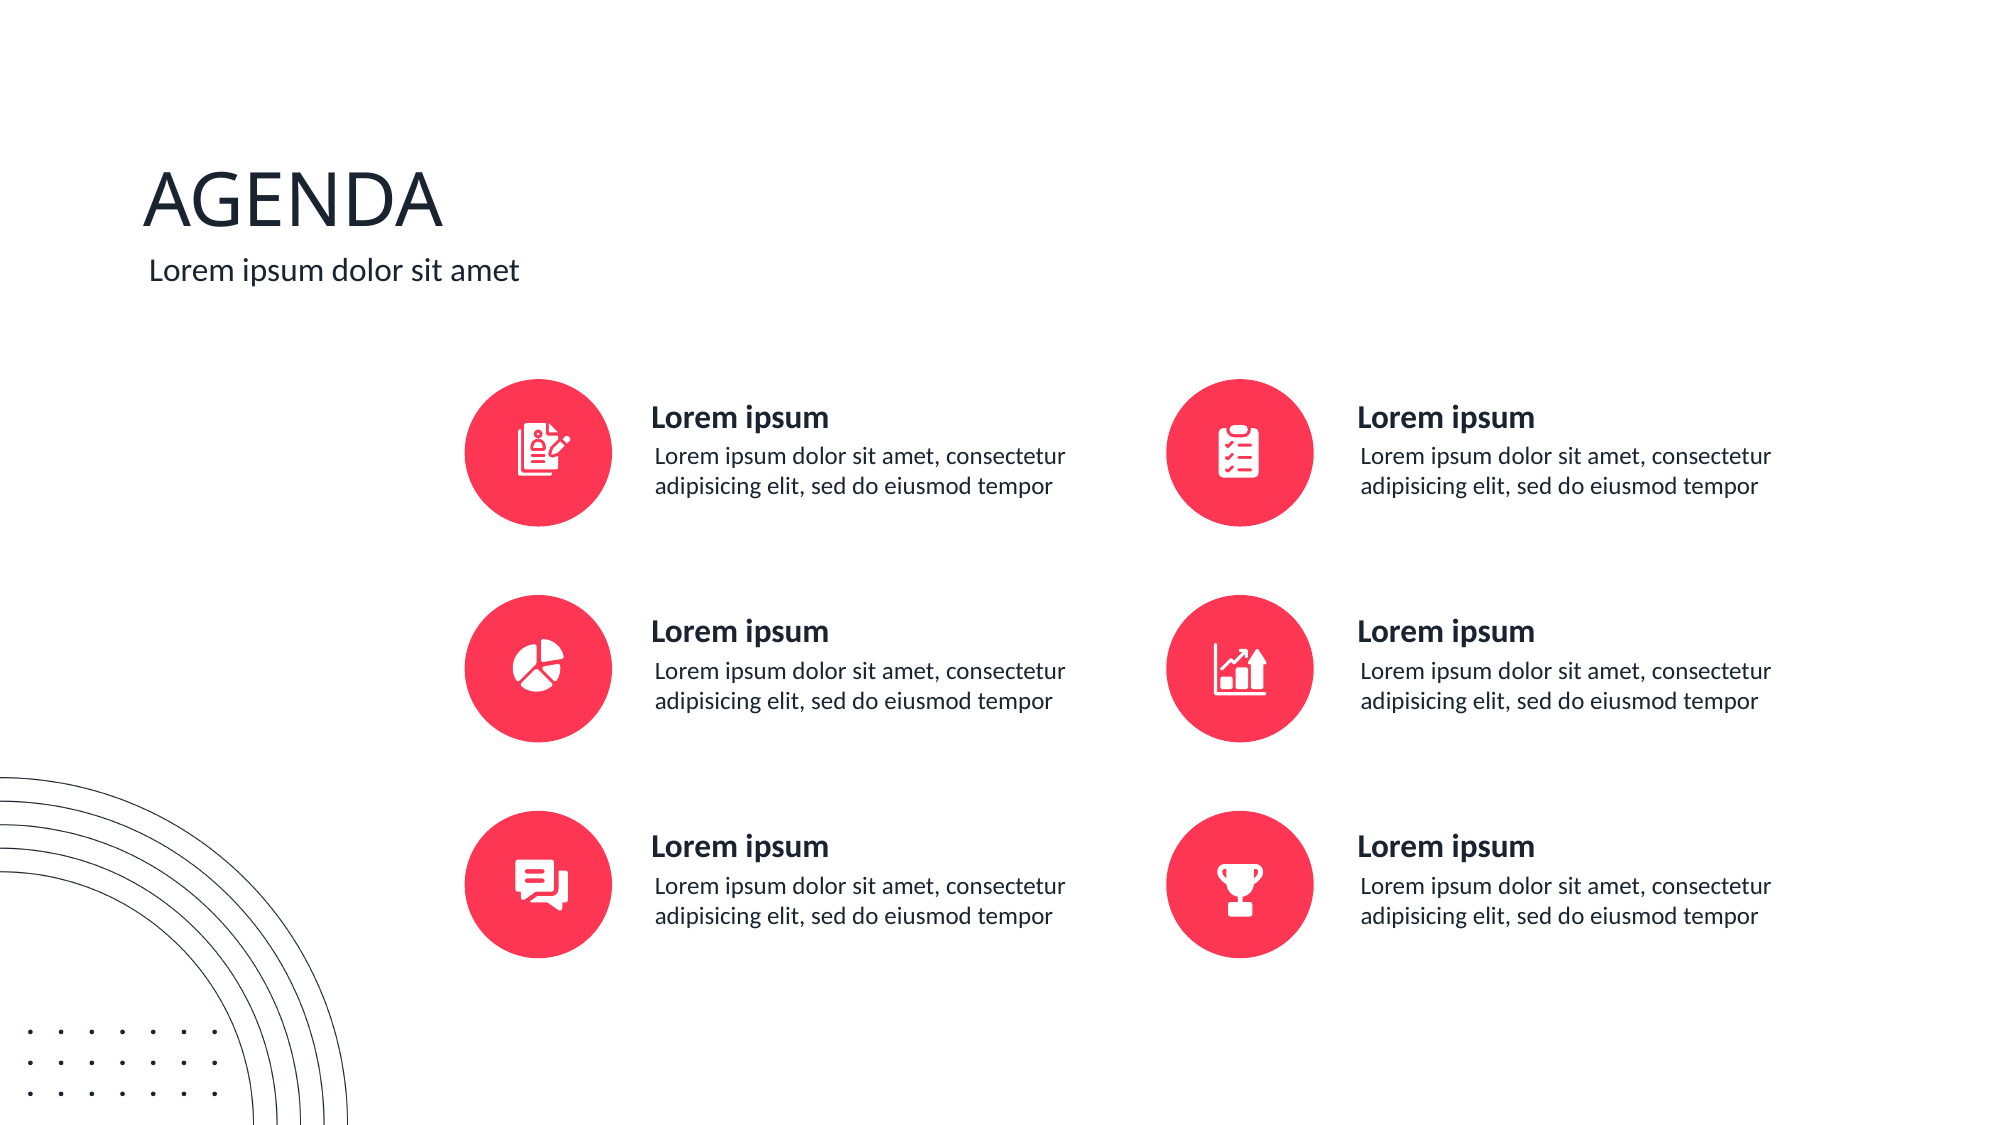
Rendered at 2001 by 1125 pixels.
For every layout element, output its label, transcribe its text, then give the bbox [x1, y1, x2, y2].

text_box Lorem ipsum dolor sit amet, consectetur adipisicing elit, sed do eiusmod tempor [1345, 443, 1840, 508]
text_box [514, 858, 569, 911]
text_box Lorem ipsum dolor sit amet, consectetur adipisicing elit, sed do eiusmod tempor [1345, 657, 1840, 723]
text_box Lorem ipsum [1342, 817, 1840, 872]
text_box Lorem ipsum [1342, 387, 1840, 443]
text_box [464, 594, 613, 743]
text_box Lorem ipsum dolor sit amet [134, 240, 727, 295]
text_box Lorem ipsum dolor sit amet, consectetur adipisicing elit, sed do eiusmod tempor [640, 443, 1134, 508]
text_box AGENDA [128, 143, 727, 249]
text_box Lorem ipsum [1342, 602, 1840, 657]
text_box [1213, 641, 1267, 696]
text_box Lorem ipsum dolor sit amet, consectetur adipisicing elit, sed do eiusmod tempor [640, 872, 1134, 937]
text_box [464, 379, 613, 527]
text_box [1166, 379, 1314, 527]
text_box [1166, 810, 1314, 959]
text_box Lorem ipsum [636, 817, 1134, 872]
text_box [511, 638, 564, 692]
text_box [517, 422, 571, 476]
text_box [1166, 594, 1314, 743]
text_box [1217, 424, 1259, 479]
text_box [464, 810, 613, 959]
text_box [1217, 864, 1263, 917]
text_box Lorem ipsum dolor sit amet, consectetur adipisicing elit, sed do eiusmod tempor [640, 657, 1134, 723]
text_box Lorem ipsum [636, 602, 1134, 657]
picture [0, 777, 348, 1125]
text_box Lorem ipsum [636, 387, 1134, 443]
text_box Lorem ipsum dolor sit amet, consectetur adipisicing elit, sed do eiusmod tempor [1345, 872, 1840, 937]
